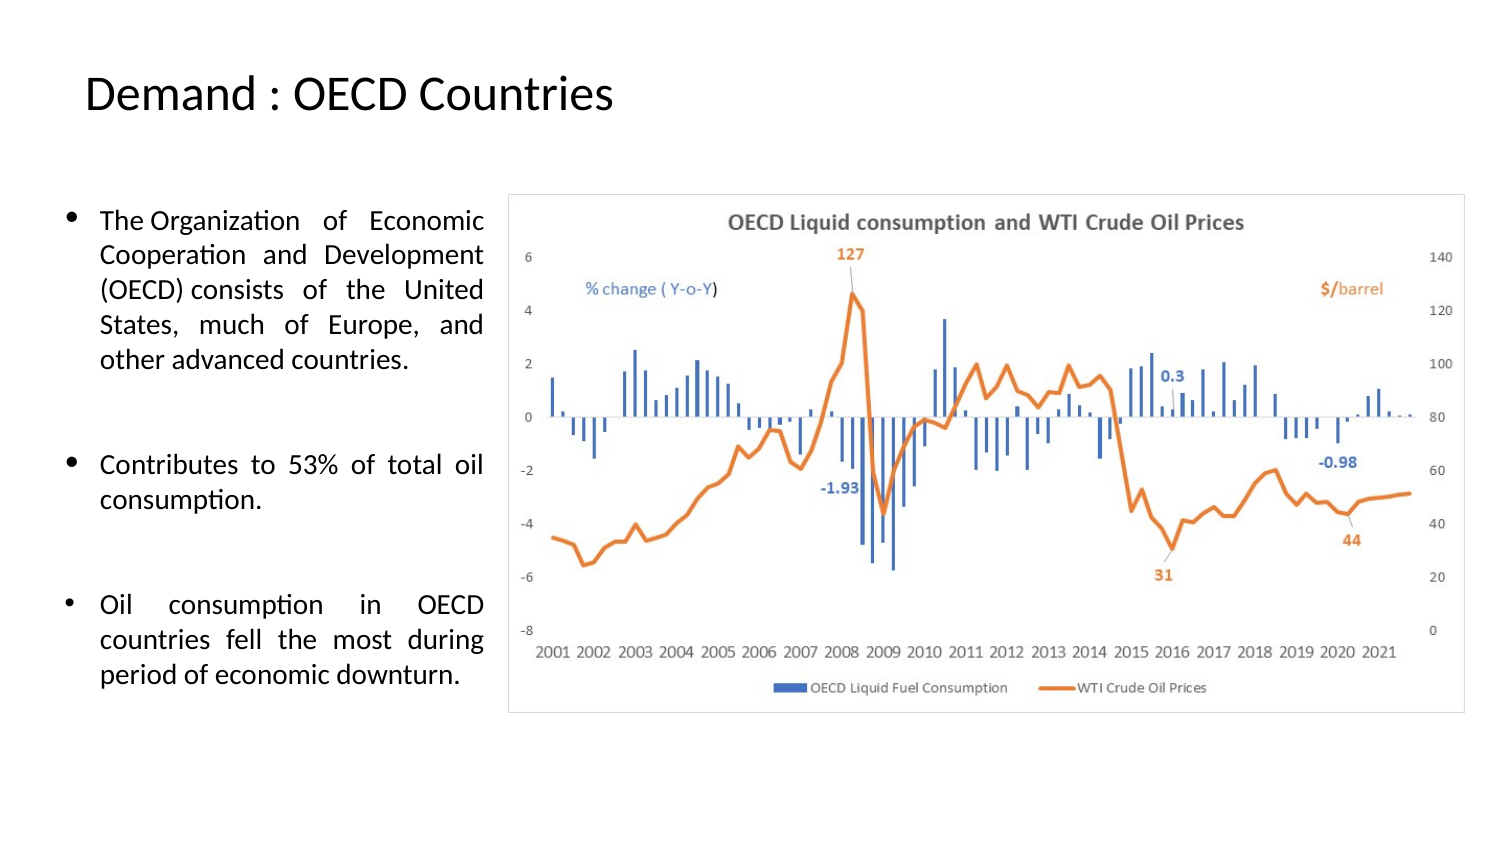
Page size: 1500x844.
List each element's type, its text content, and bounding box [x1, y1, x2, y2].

text_box The Organization of Economic Cooperation and Development (OECD) consists of the United States, much of Europe, and other advanced countries. Contributes to 53% of total oil consumption. Oil consumption in OECD countries fell the most during period of economic downturn. [53, 195, 496, 684]
title Demand : OECD Countries [73, 31, 1368, 157]
picture [508, 194, 1465, 713]
